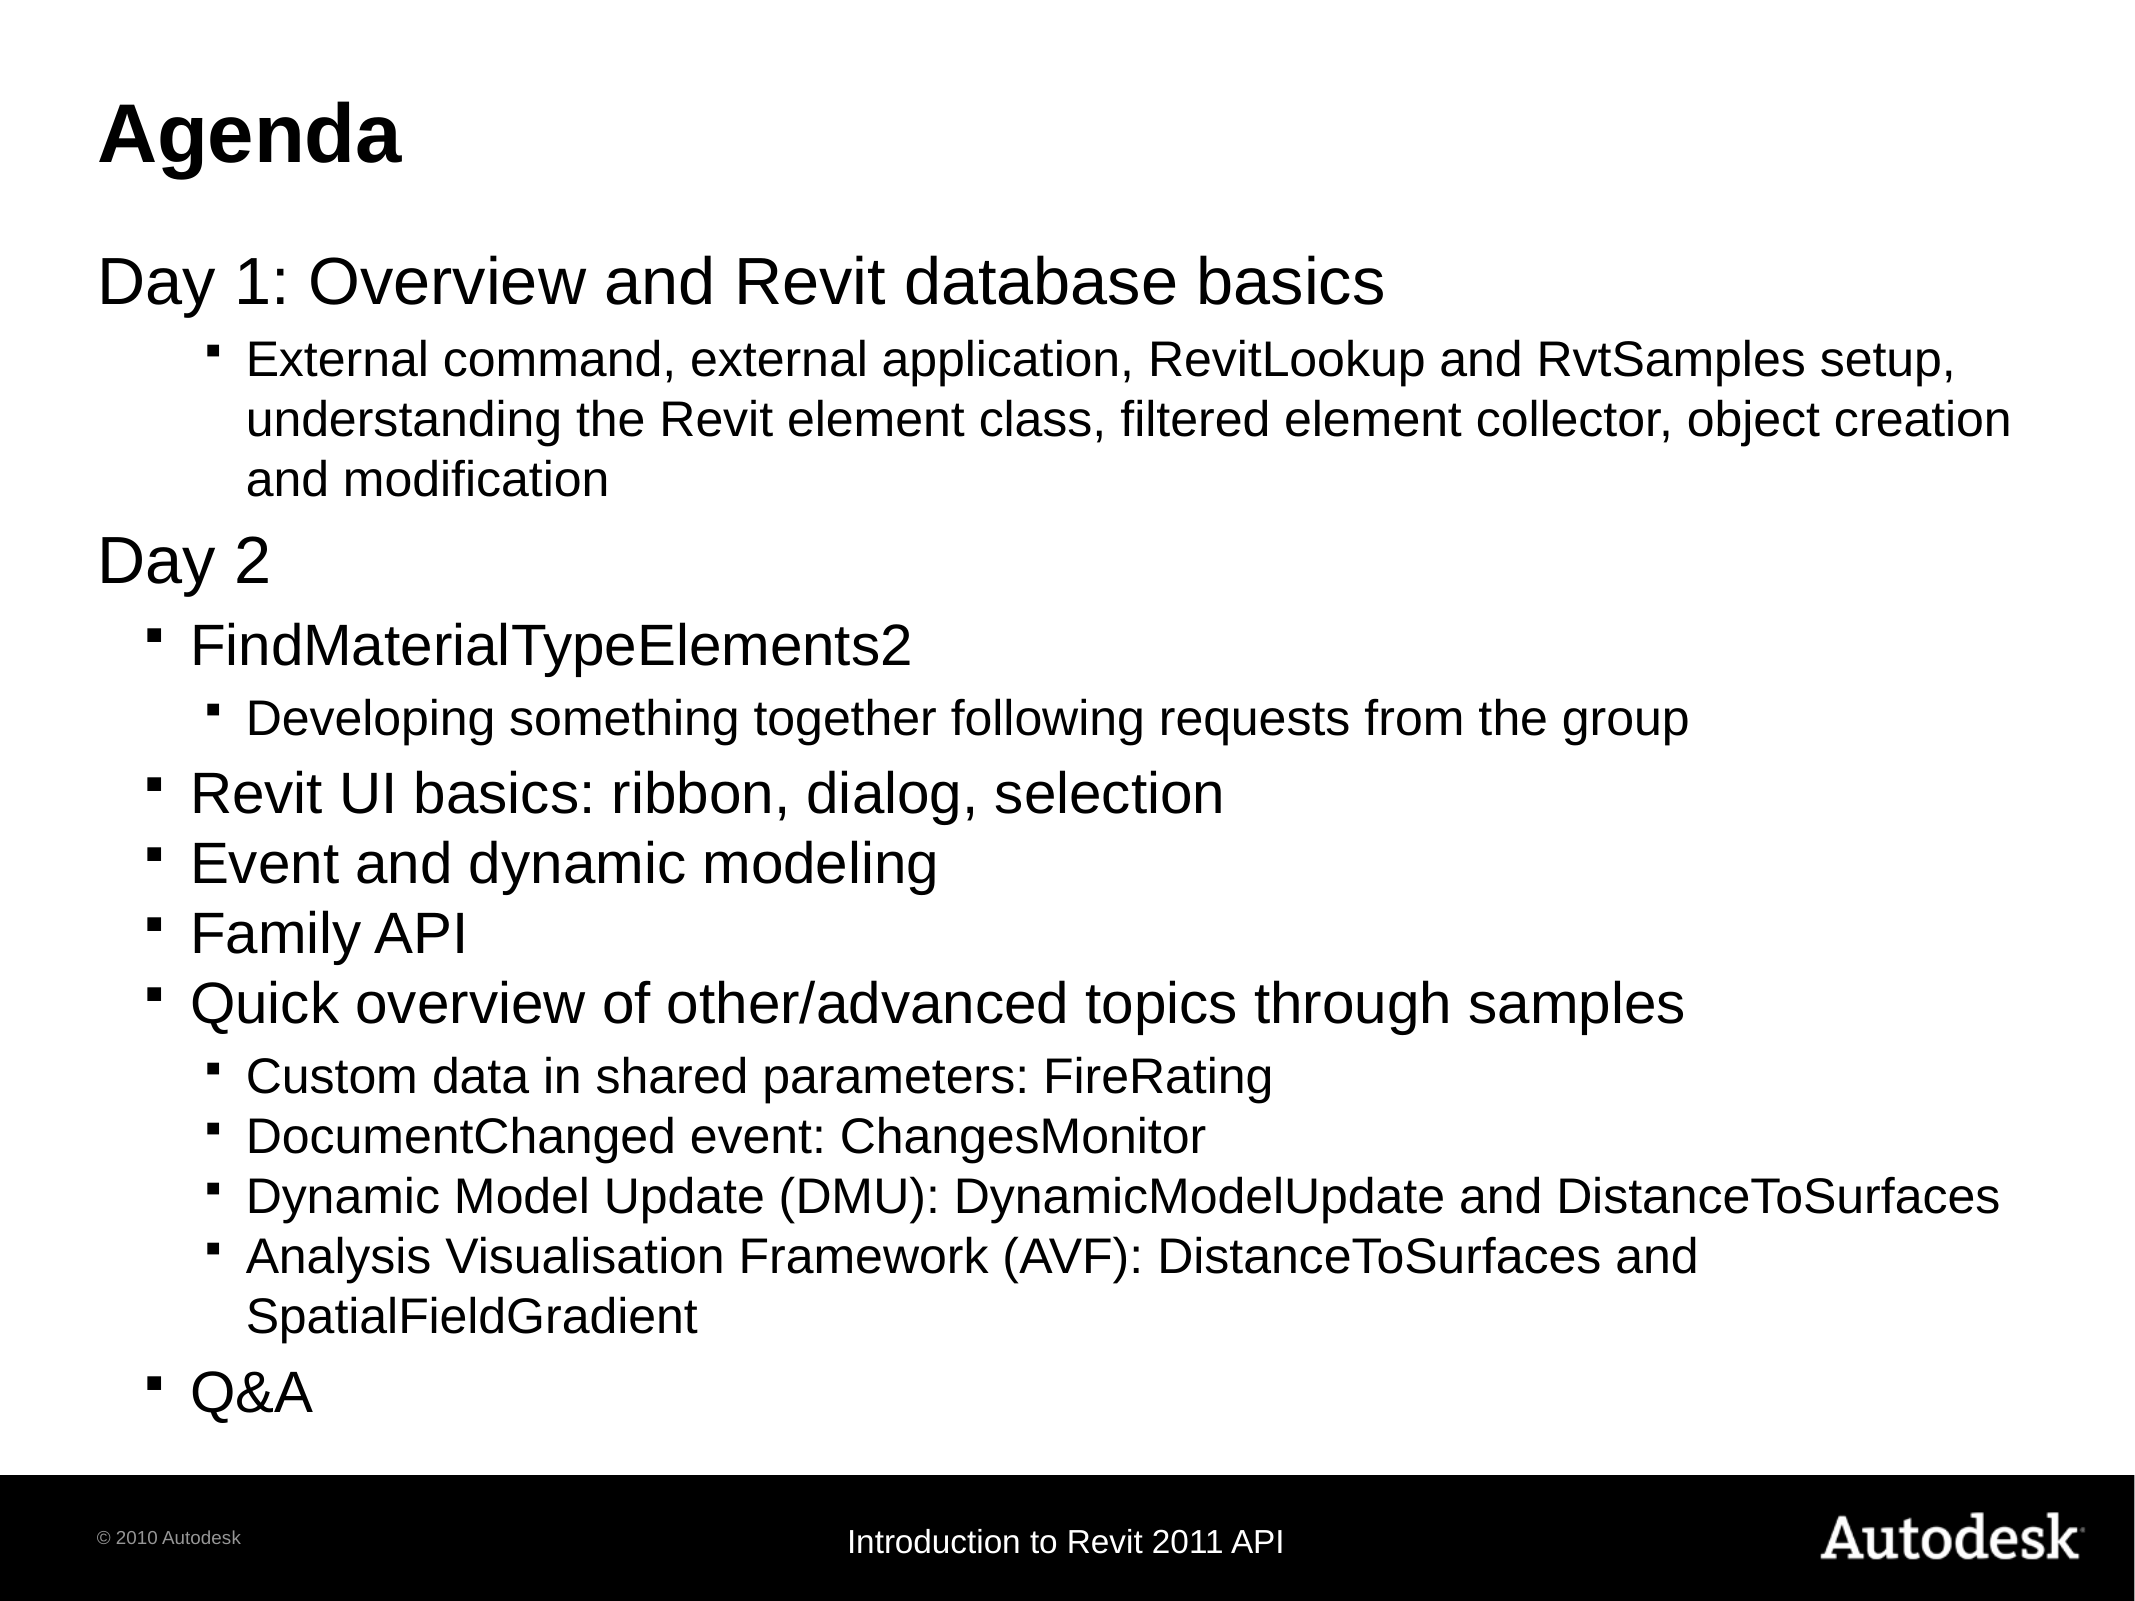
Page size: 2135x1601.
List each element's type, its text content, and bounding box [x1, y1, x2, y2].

list Day 1: Overview and Revit database basics External command, external application, RevitLookup and RvtSamples setup, understanding the Revit element class, filtered element collector, object creation and modification Day 2 FindMaterialTypeElements2 Developing something together following requests from the group Revit UI basics: ribbon, dialog, selection Event and dynamic modeling Family API Quick overview of other/advanced topics through samples Custom data in shared parameters: FireRating DocumentChanged event: ChangesMonitor Dynamic Model Update (DMU): DynamicModelUpdate and DistanceToSurfaces Analysis Visualisation Framework (AVF): DistanceToSurfaces and SpatialFieldGradient Q&A [96, 237, 2031, 1451]
picture [0, 1475, 2135, 1601]
title Agenda [96, 12, 2028, 237]
